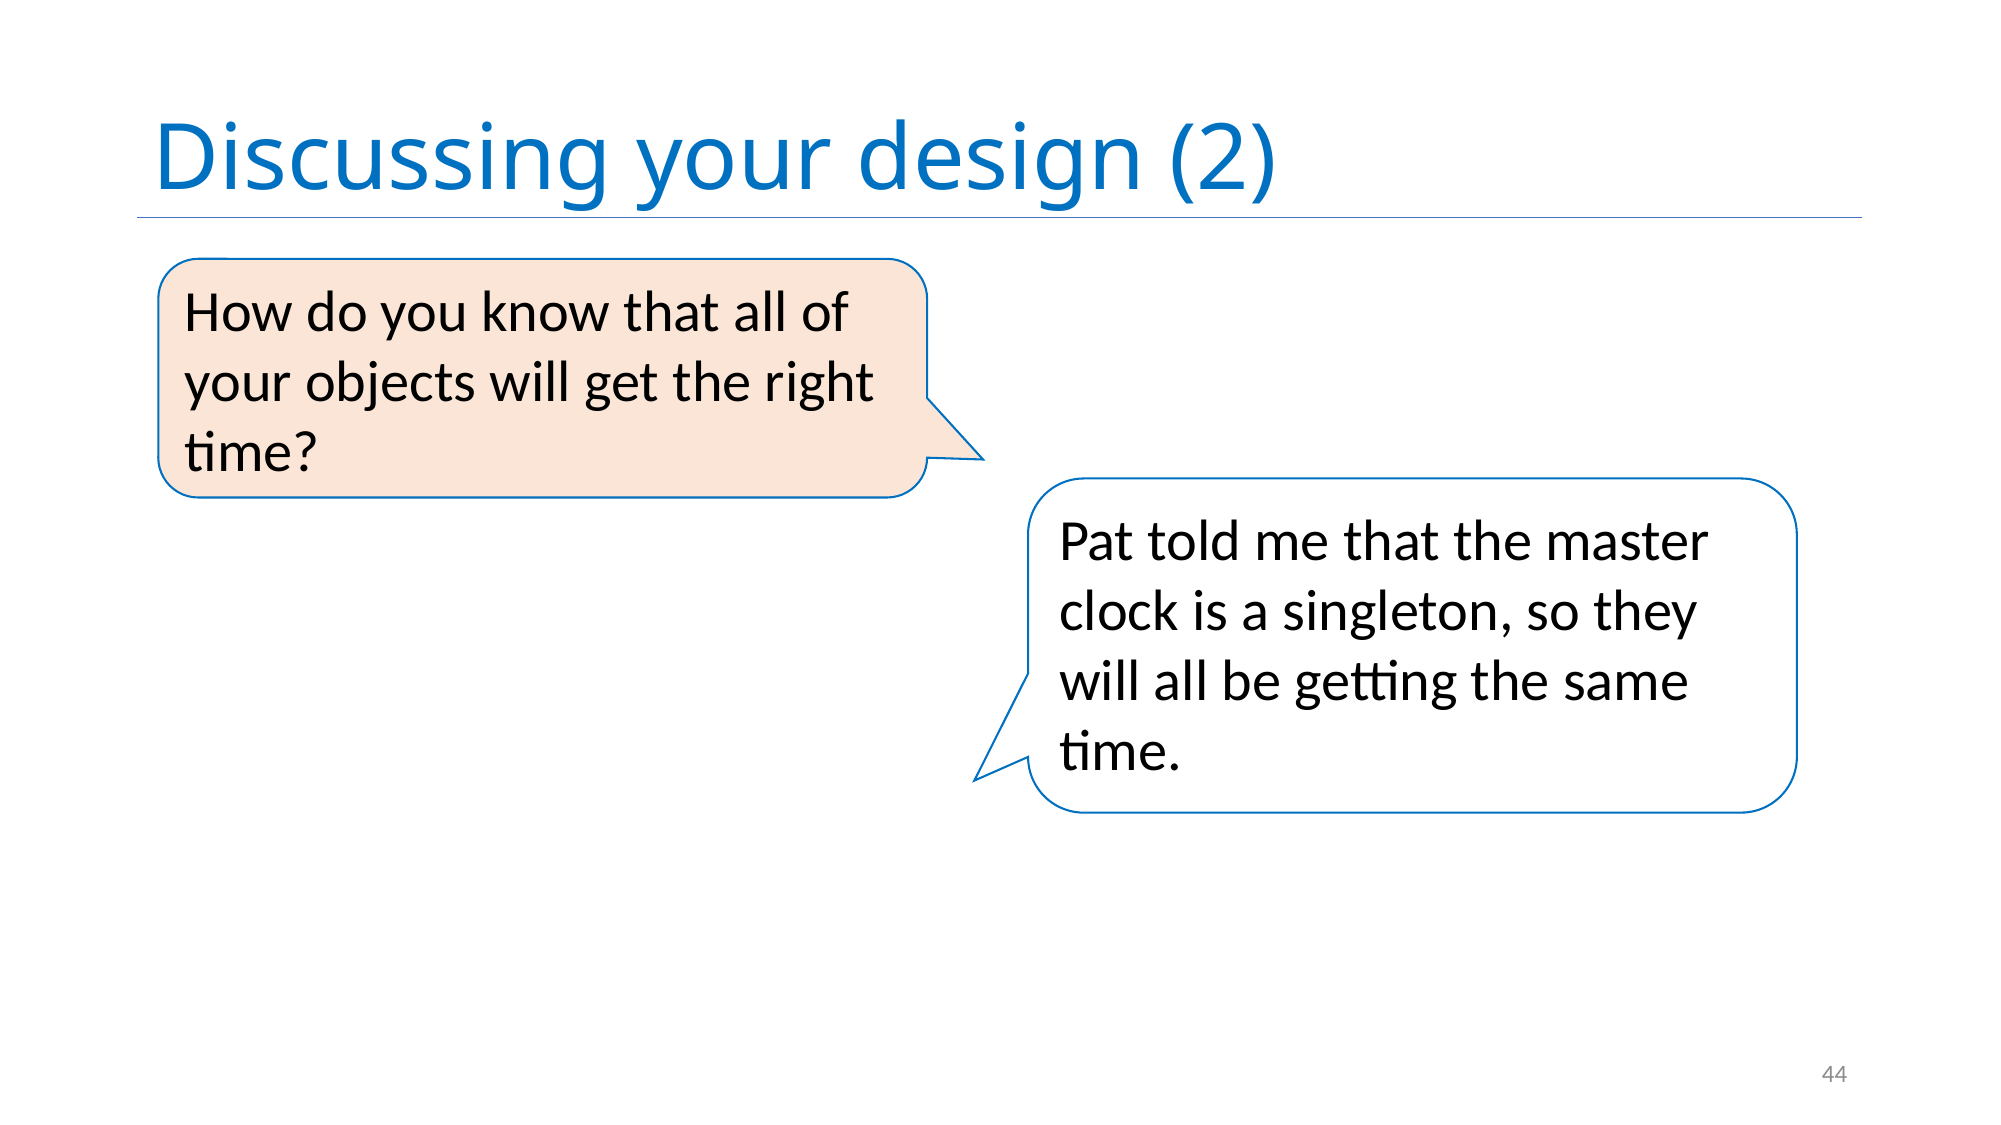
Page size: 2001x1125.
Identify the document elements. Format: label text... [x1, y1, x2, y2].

text_box How do you know that all of your objects will get the right time? [157, 257, 986, 499]
text_box Pat told me that the master clock is a singleton, so they will all be getting the same time. [972, 477, 1798, 814]
slide_number 44 [1412, 1042, 1863, 1103]
title Discussing your design (2) [137, 0, 1863, 218]
